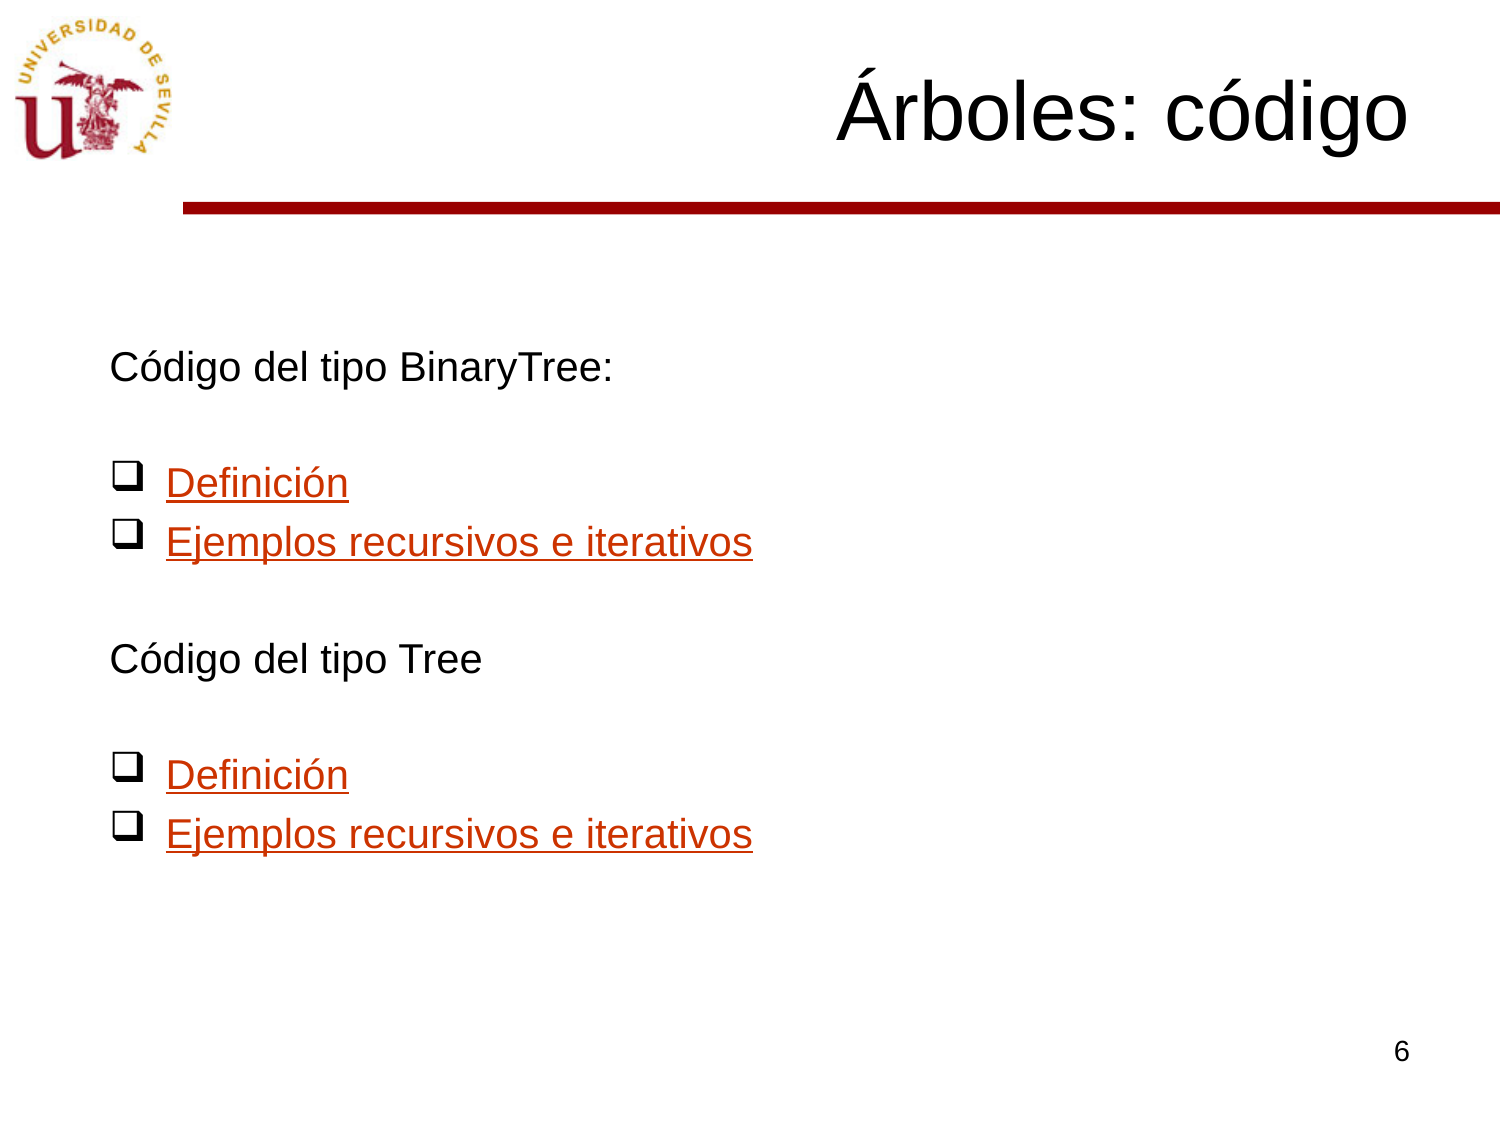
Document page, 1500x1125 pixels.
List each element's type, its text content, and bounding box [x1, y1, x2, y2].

picture [14, 16, 172, 161]
list Código del tipo BinaryTree: Definición Ejemplos recursivos e iterativos Código del tipo Tree Definición Ejemplos recursivos e iterativos [94, 332, 1111, 900]
slide_number 6 [1074, 1024, 1426, 1103]
title Árboles: código [253, 31, 1425, 183]
